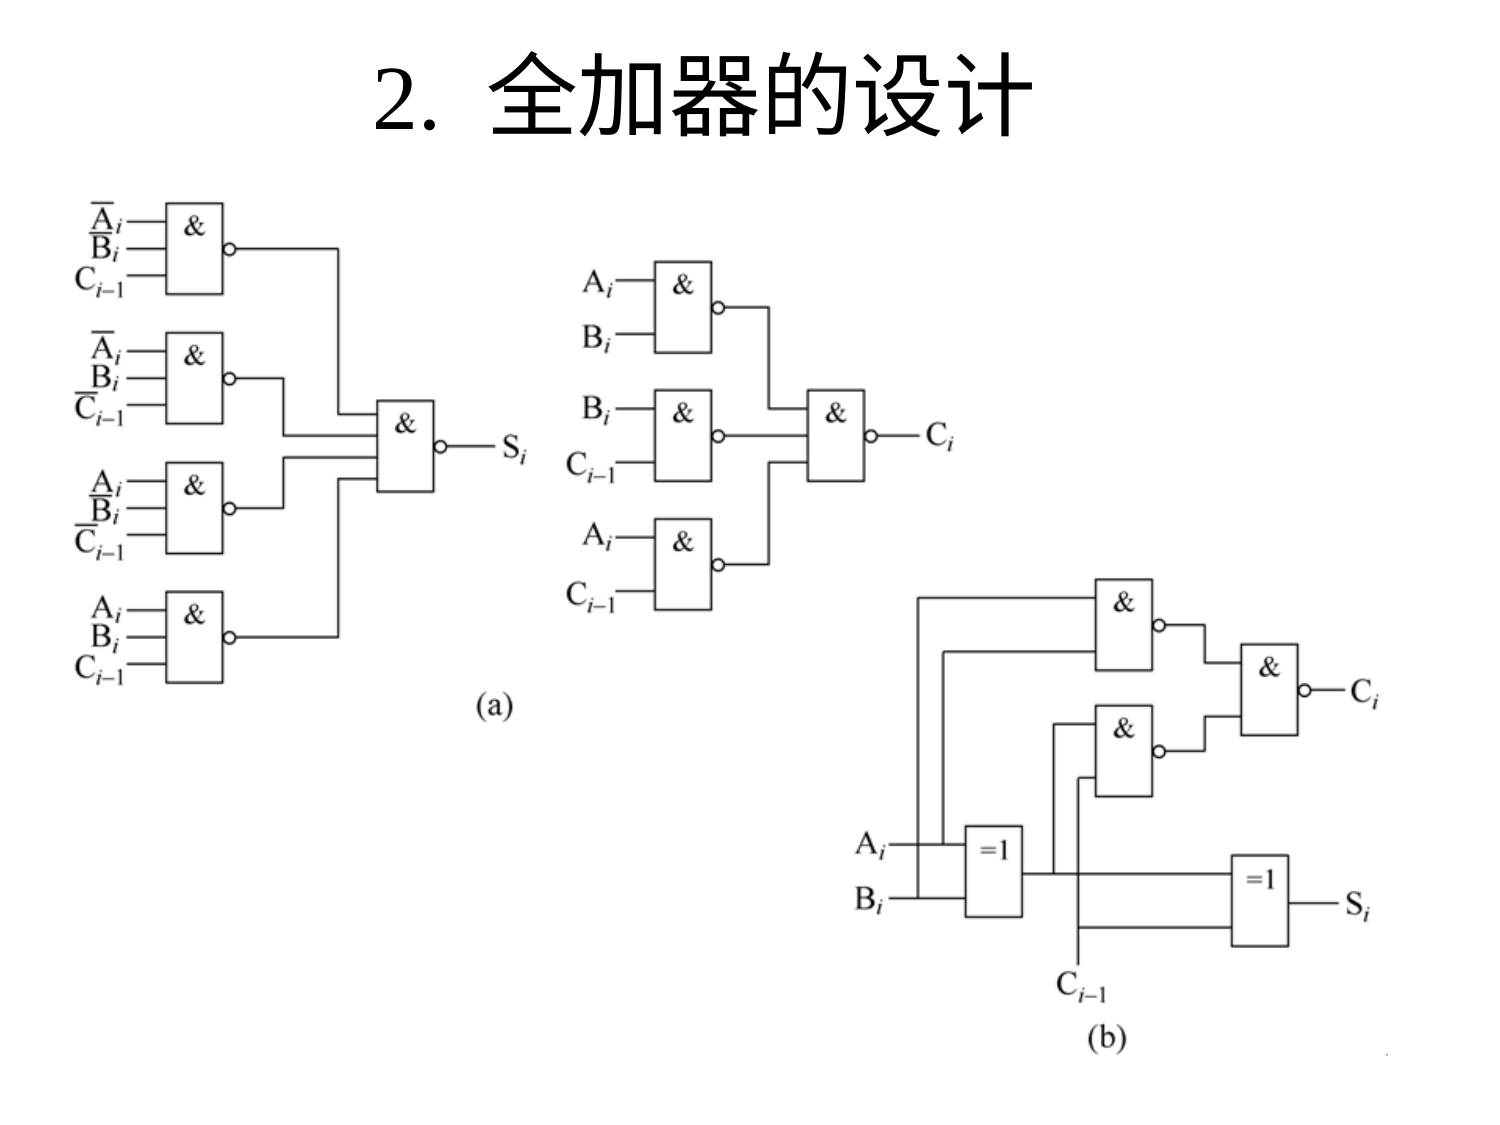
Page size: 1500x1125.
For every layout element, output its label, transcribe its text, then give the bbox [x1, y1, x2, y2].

picture [52, 186, 1388, 1060]
title 2. 全加器的设计 [66, 0, 1343, 188]
